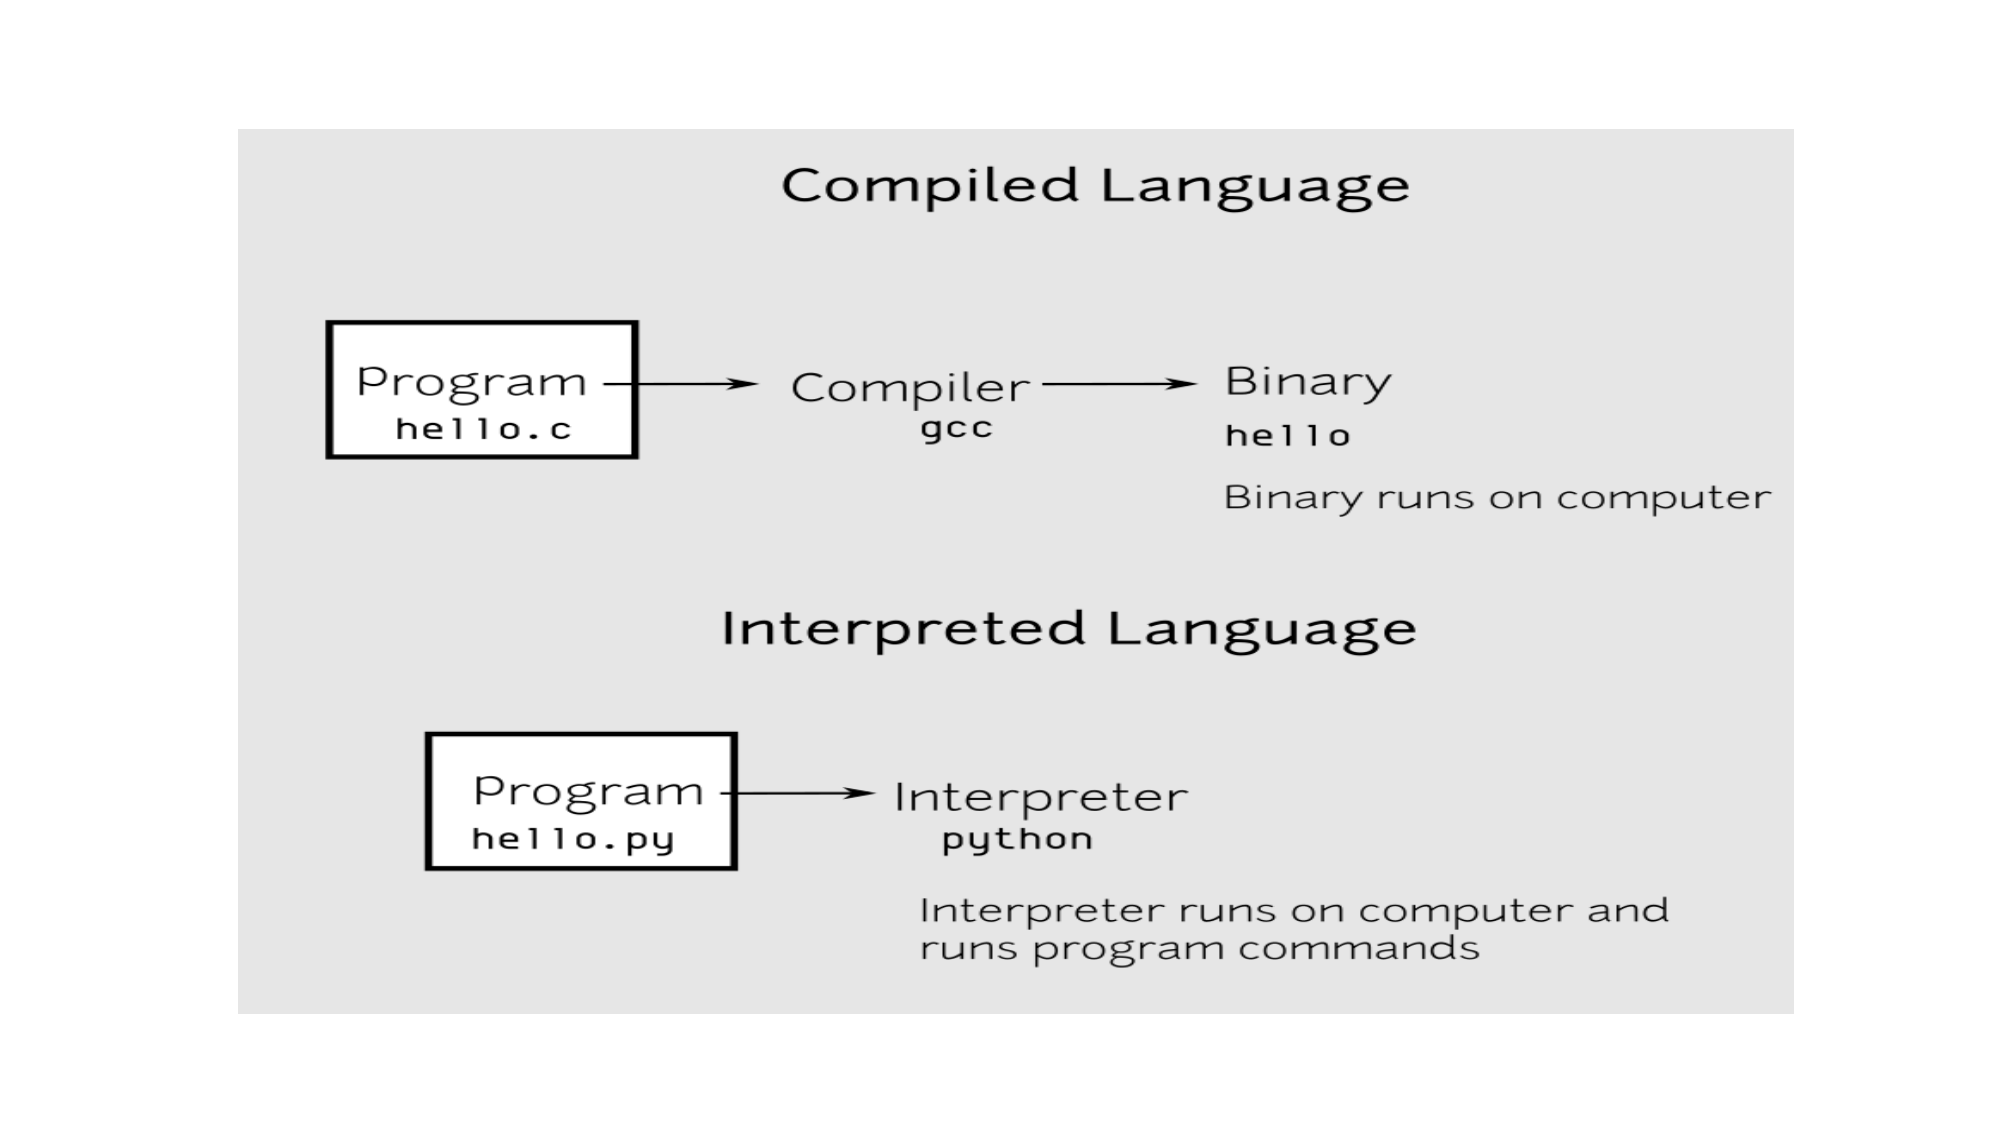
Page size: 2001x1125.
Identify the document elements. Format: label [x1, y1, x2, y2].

picture [238, 129, 1794, 1014]
